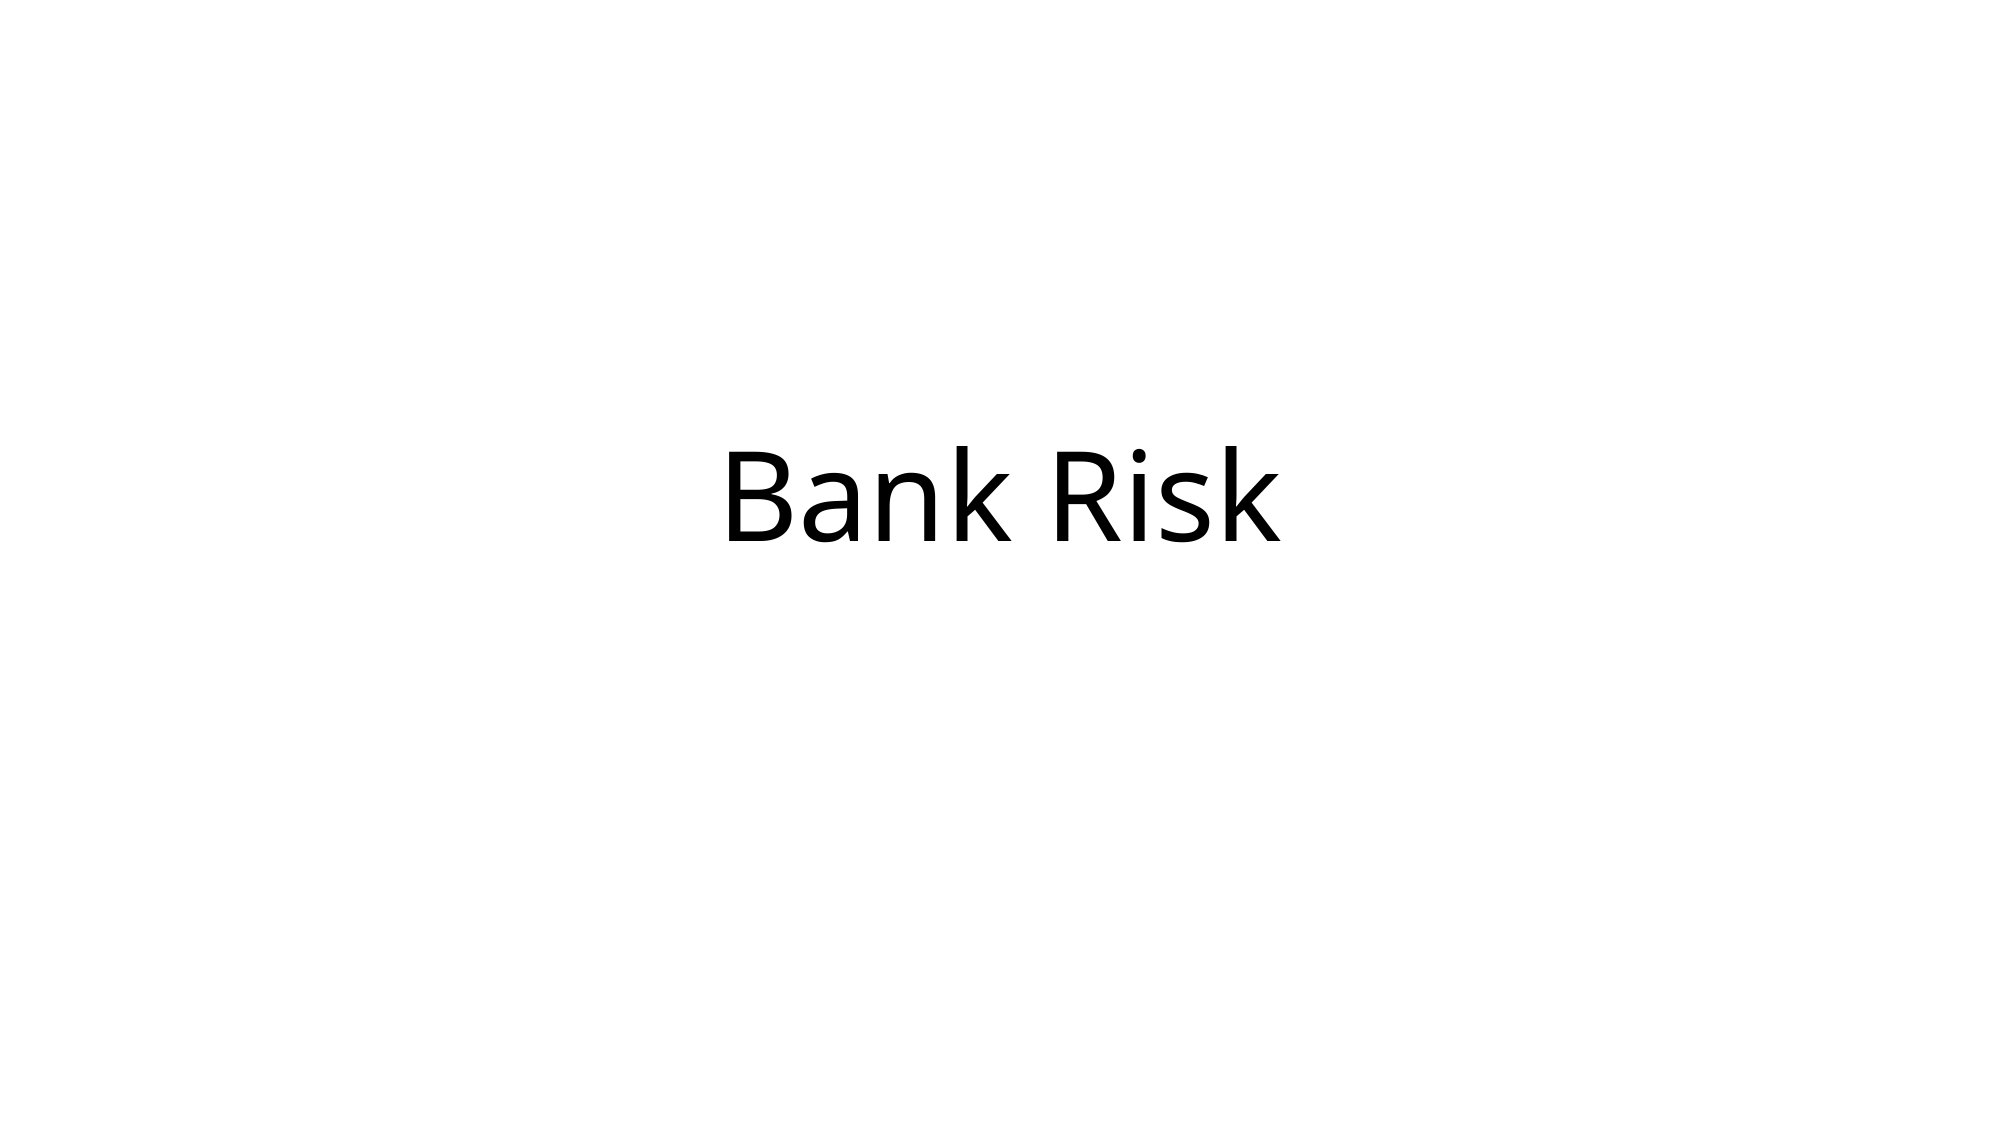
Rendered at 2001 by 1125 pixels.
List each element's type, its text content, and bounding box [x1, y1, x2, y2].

title Bank Risk [249, 184, 1750, 576]
